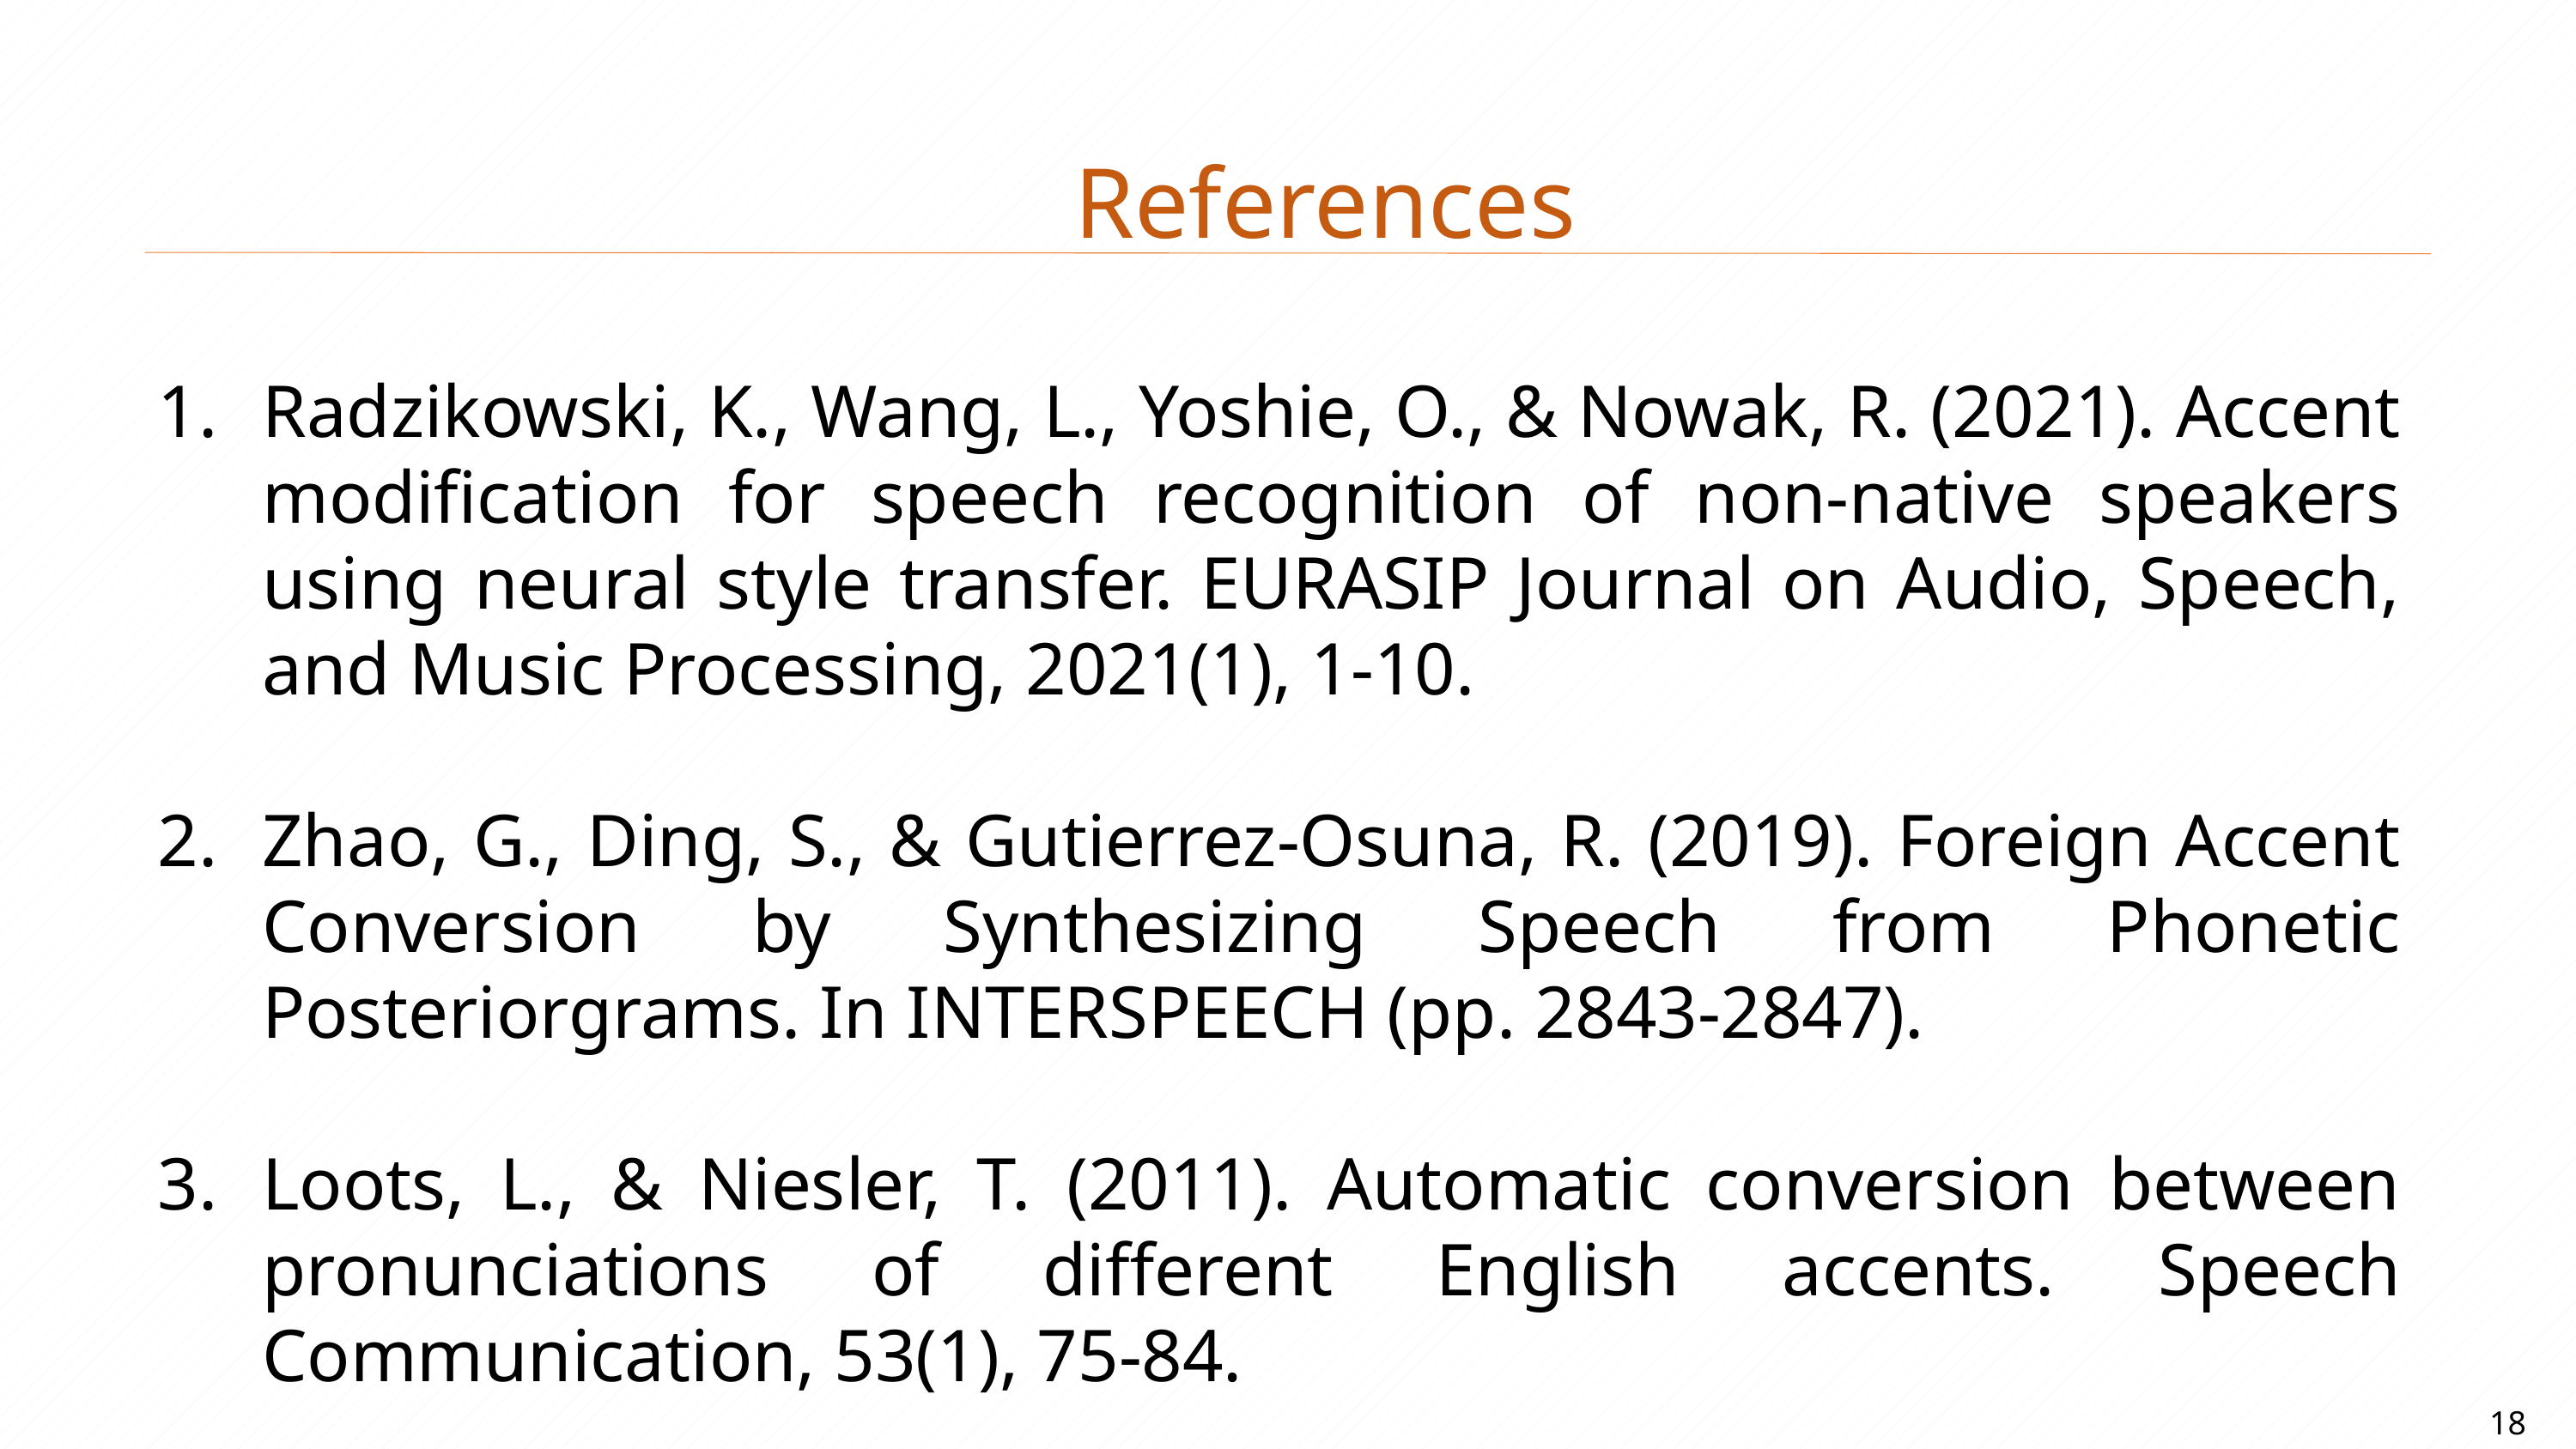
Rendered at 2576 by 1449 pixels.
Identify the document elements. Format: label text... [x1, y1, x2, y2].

text_box 18 [2476, 1396, 2539, 1448]
text_box Radzikowski, K., Wang, L., Yoshie, O., & Nowak, R. (2021). Accent modification for speech recognition of non-native speakers using neural style transfer. EURASIP Journal on Audio, Speech, and Music Processing, 2021(1), 1-10. Zhao, G., Ding, S., & Gutierrez-Osuna, R. (2019). Foreign Accent Conversion by Synthesizing Speech from Phonetic Posteriorgrams. In INTERSPEECH (pp. 2843-2847). Loots, L., & Niesler, T. (2011). Automatic conversion between pronunciations of different English accents. Speech Communication, 53(1), 75-84. [144, 359, 2415, 1403]
text_box References [1048, 122, 1603, 258]
